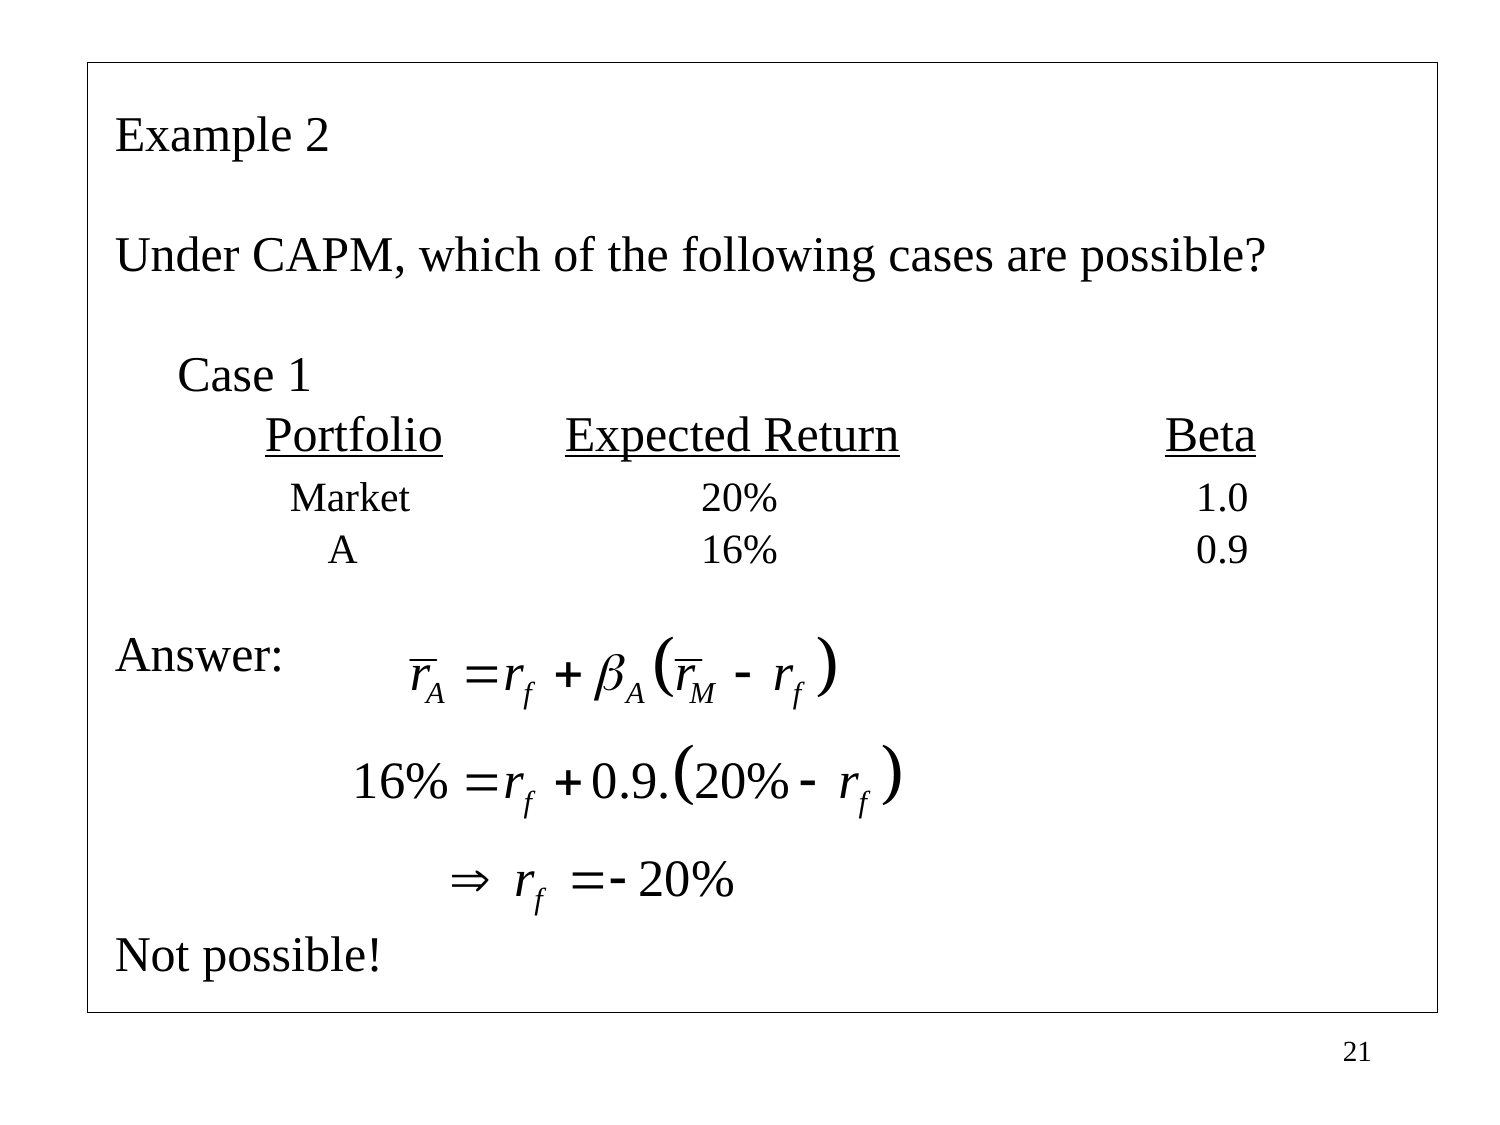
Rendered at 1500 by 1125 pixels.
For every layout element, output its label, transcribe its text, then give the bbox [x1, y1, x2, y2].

text_box Example 2 Under CAPM, which of the following cases are possible? Case 1 Portfolio Expected Return Beta Market 20% 1.0 A 16% 0.9 Answer: Not possible! [99, 1013, 1400, 1049]
text_box [87, 62, 1438, 1013]
slide_number 21 [1074, 1049, 1388, 1101]
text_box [349, 628, 907, 927]
